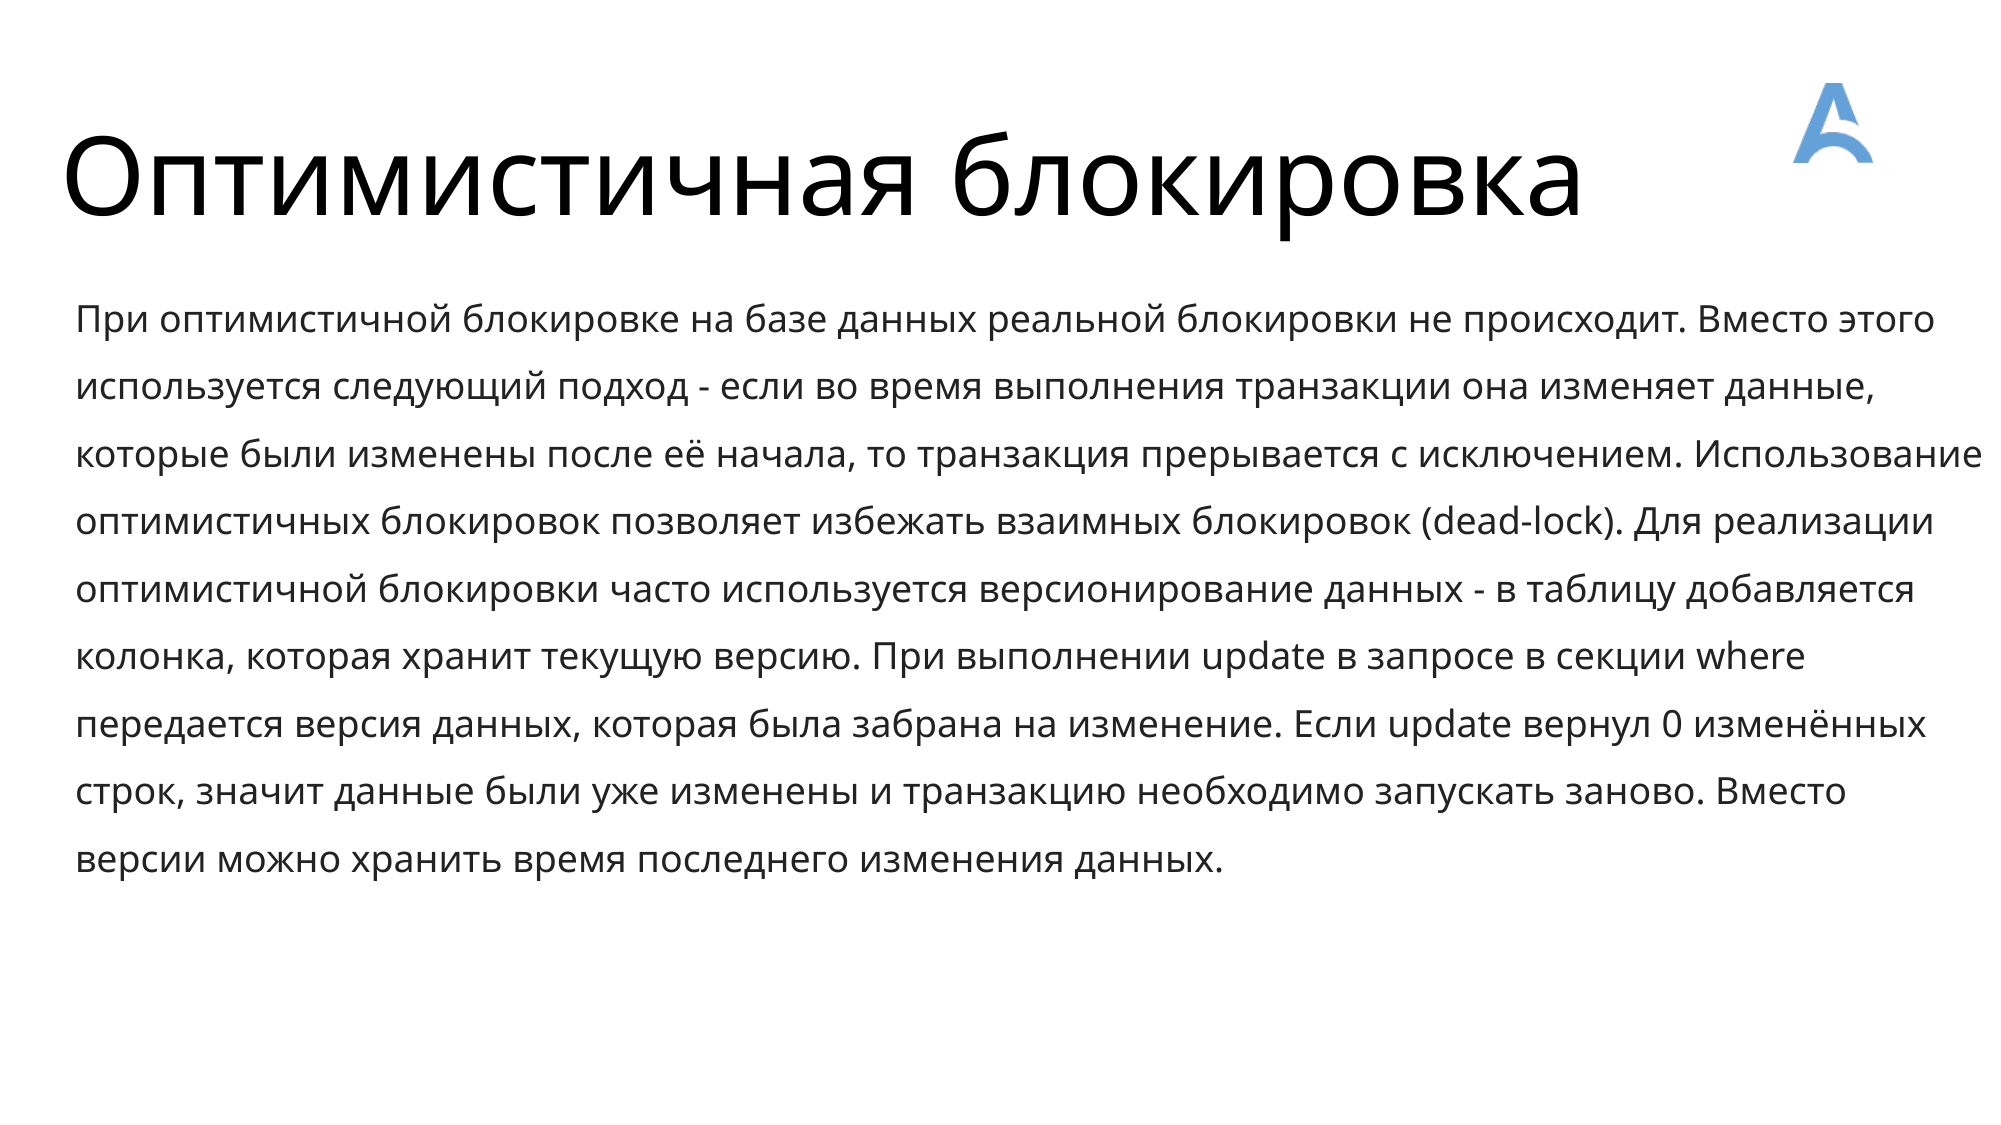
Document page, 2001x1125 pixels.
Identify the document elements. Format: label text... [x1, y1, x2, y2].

text_box При оптимистичной блокировке на базе данных реальной блокировки не происходит. Вместо этого используется следующий подход - если во время выполнения транзакции она изменяет данные, которые были изменены после её начала, то транзакция прерывается с исключением. Использование оптимистичных блокировок позволяет избежать взаимных блокировок (dead-lock). Для реализации оптимистичной блокировки часто используется версионирование данных - в таблицу добавляется колонка, которая хранит текущую версию. При выполнении update в запросе в секции where передается версия данных, которая была забрана на изменение. Если update вернул 0 изменённых строк, значит данные были уже изменены и транзакцию необходимо запускать заново. Вместо версии можно хранить время последнего изменения данных. [60, 264, 2000, 987]
text_box Оптимистичная блокировка [60, 83, 1721, 213]
picture [1793, 82, 1874, 163]
